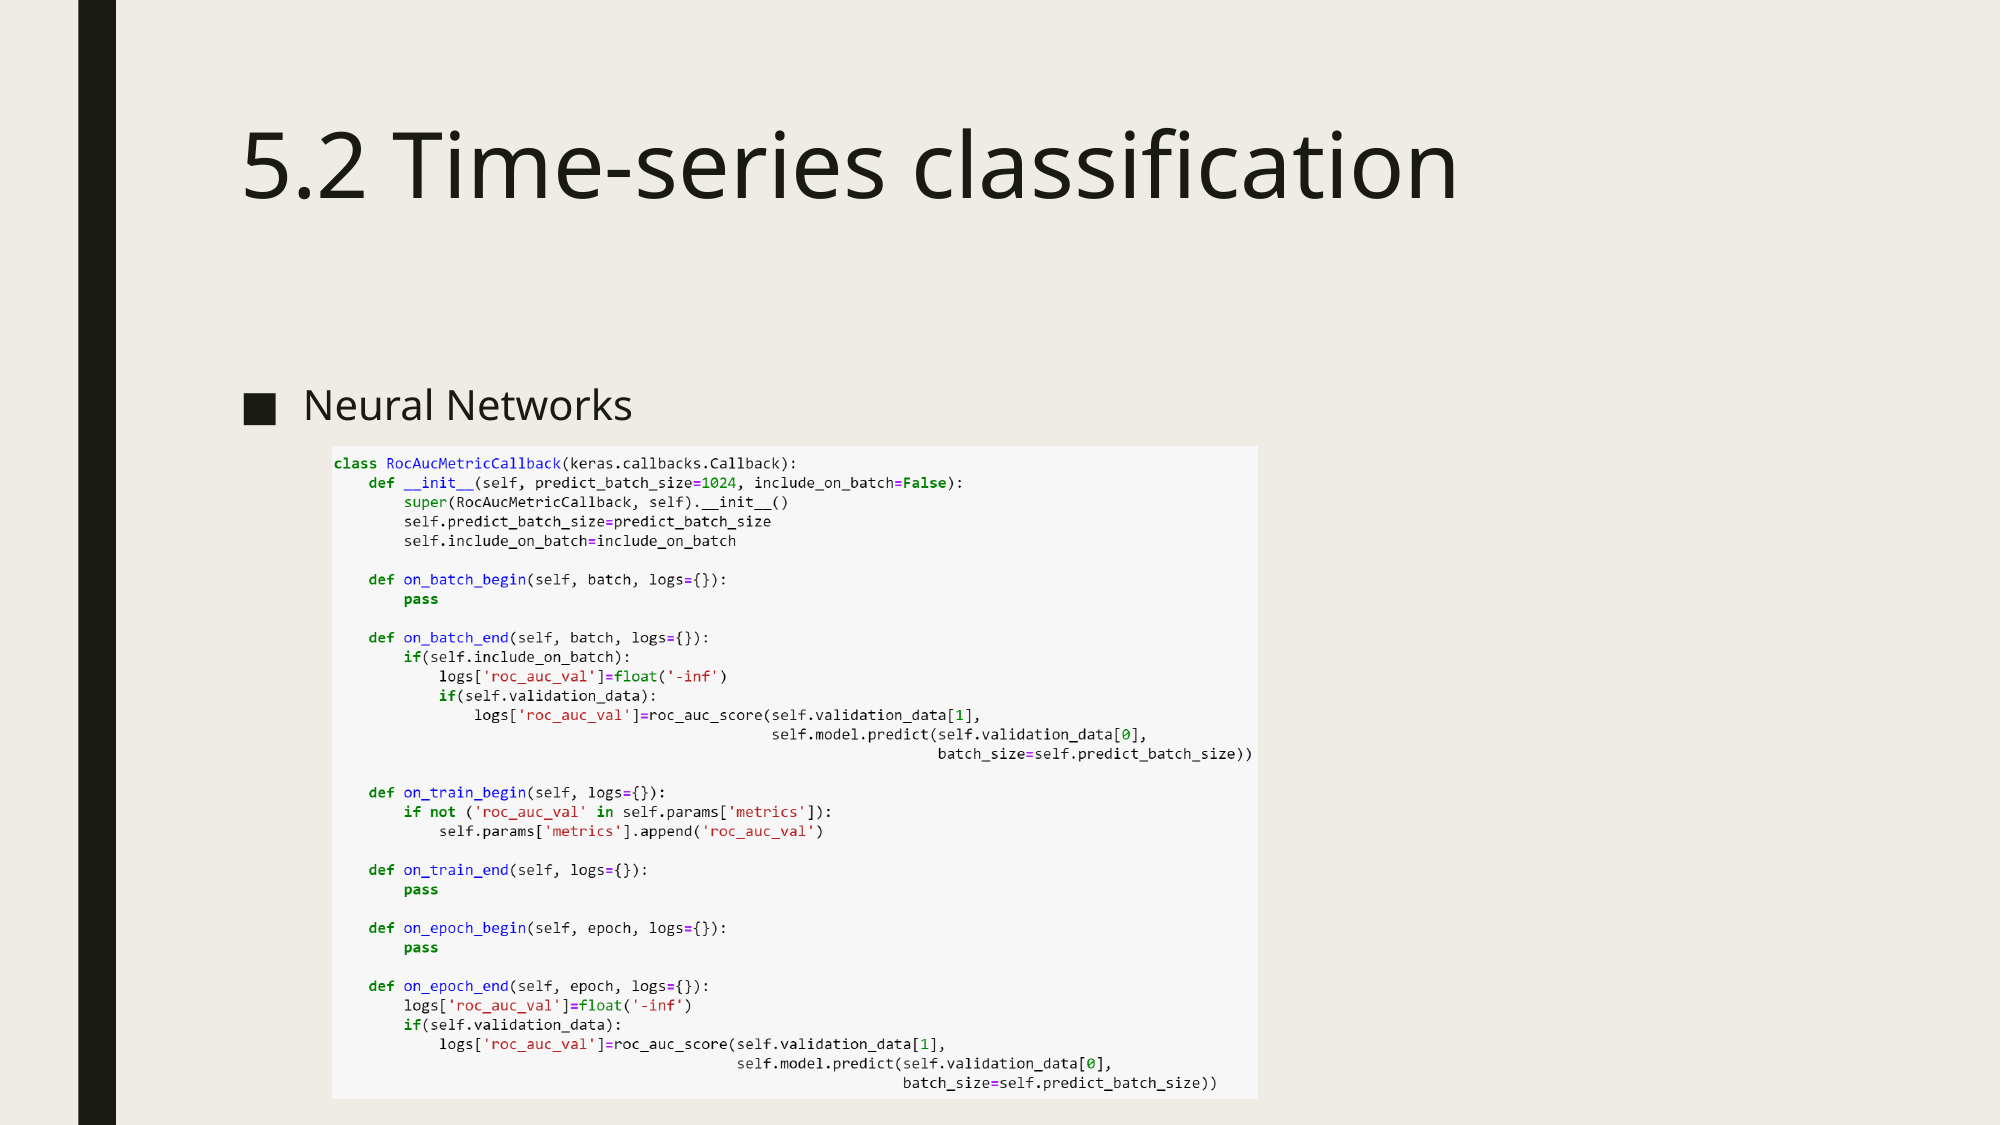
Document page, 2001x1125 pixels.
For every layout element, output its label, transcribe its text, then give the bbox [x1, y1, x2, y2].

list Neural Networks [225, 375, 1800, 963]
title 5.2 Time-series classification [225, 112, 1800, 357]
picture [332, 446, 1258, 1099]
